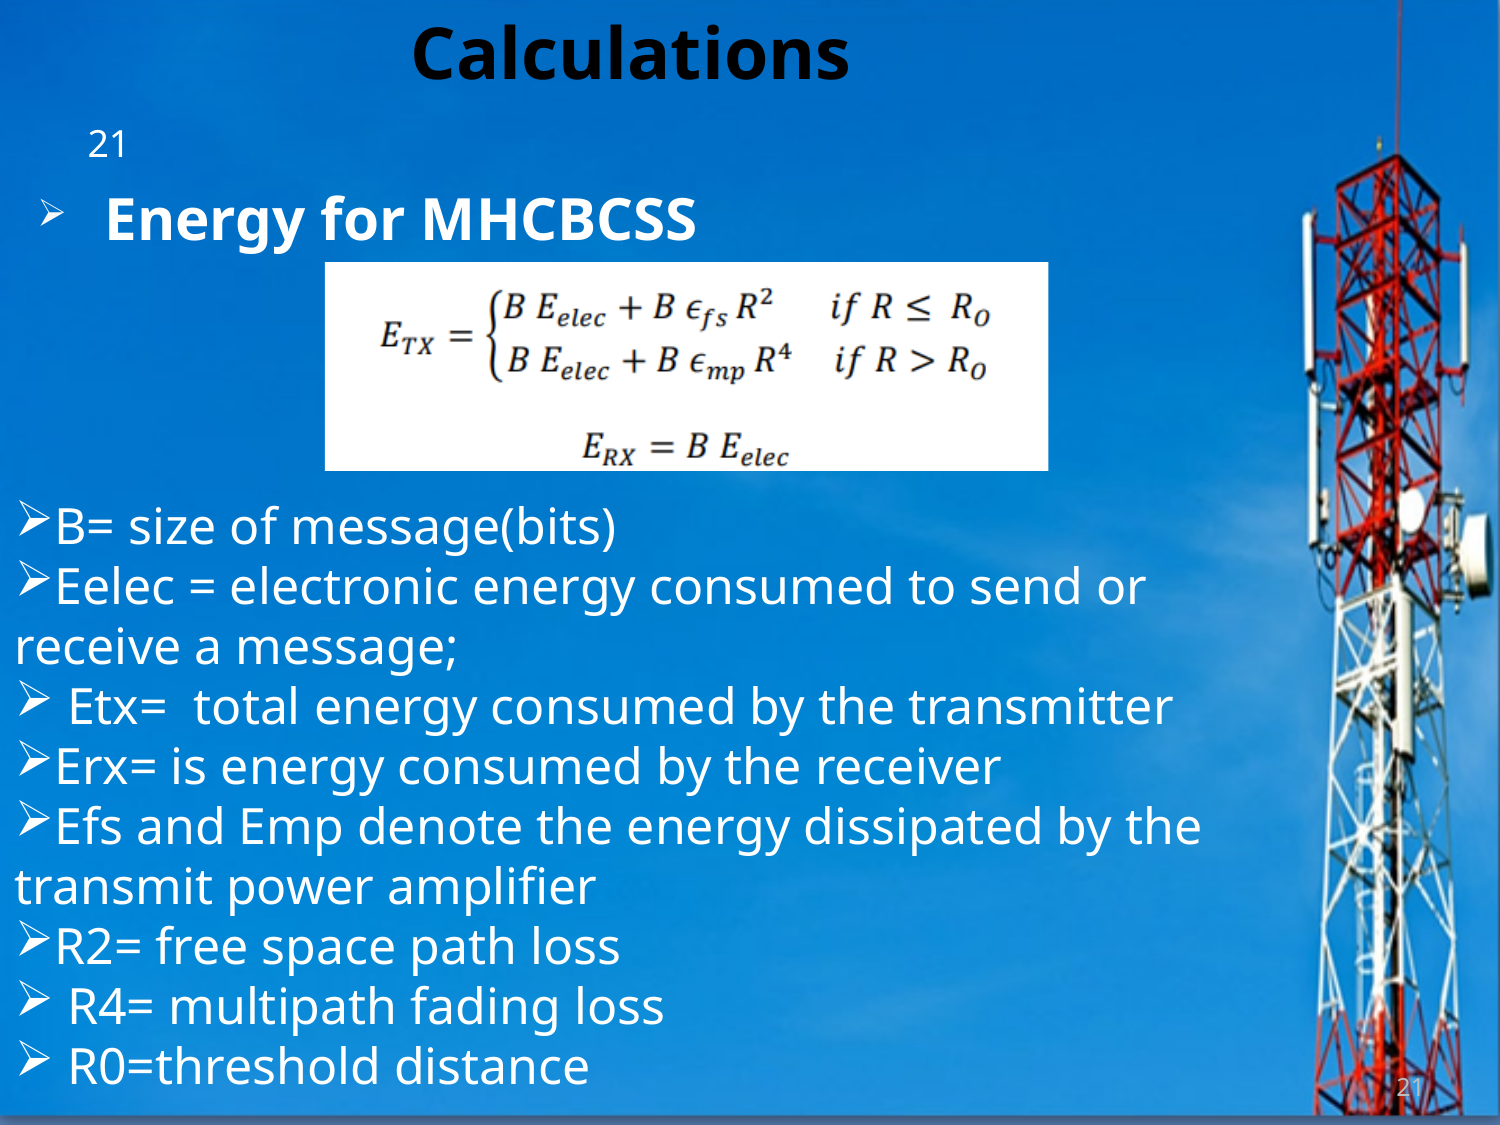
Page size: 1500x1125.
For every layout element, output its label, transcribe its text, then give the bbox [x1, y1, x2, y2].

list Energy for MHCBCSS [0, 174, 1350, 948]
title Calculations [0, 0, 1263, 174]
text_box B= size of message(bits) Eelec = electronic energy consumed to send or receive a message; Etx= total energy consumed by the transmitter Erx= is energy consumed by the receiver Efs and Emp denote the energy dissipated by the transmit power amplifier R2= free space path loss R4= multipath fading loss R0=threshold distance [0, 487, 1275, 1103]
text_box 21 [72, 112, 146, 173]
picture [0, 0, 1500, 1125]
picture [324, 262, 1049, 471]
slide_number 21 [1299, 1052, 1425, 1113]
